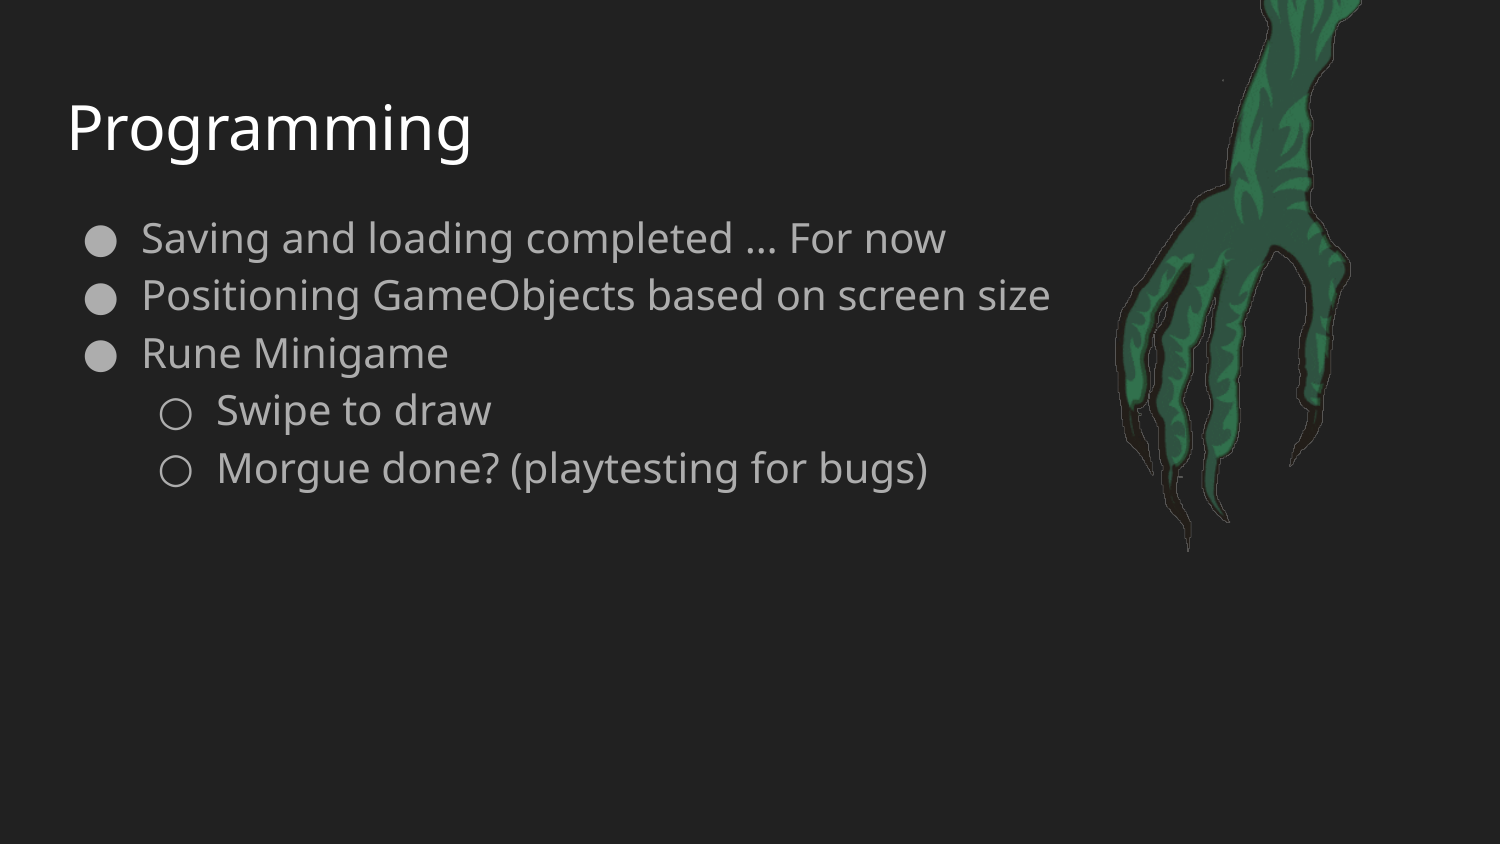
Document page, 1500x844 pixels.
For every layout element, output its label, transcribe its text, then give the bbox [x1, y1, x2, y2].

list Saving and loading completed … For now Positioning GameObjects based on screen size Rune Minigame Swipe to draw Morgue done? (playtesting for bugs) [51, 189, 1449, 750]
title Programming [51, 72, 972, 167]
picture [977, 0, 1500, 552]
